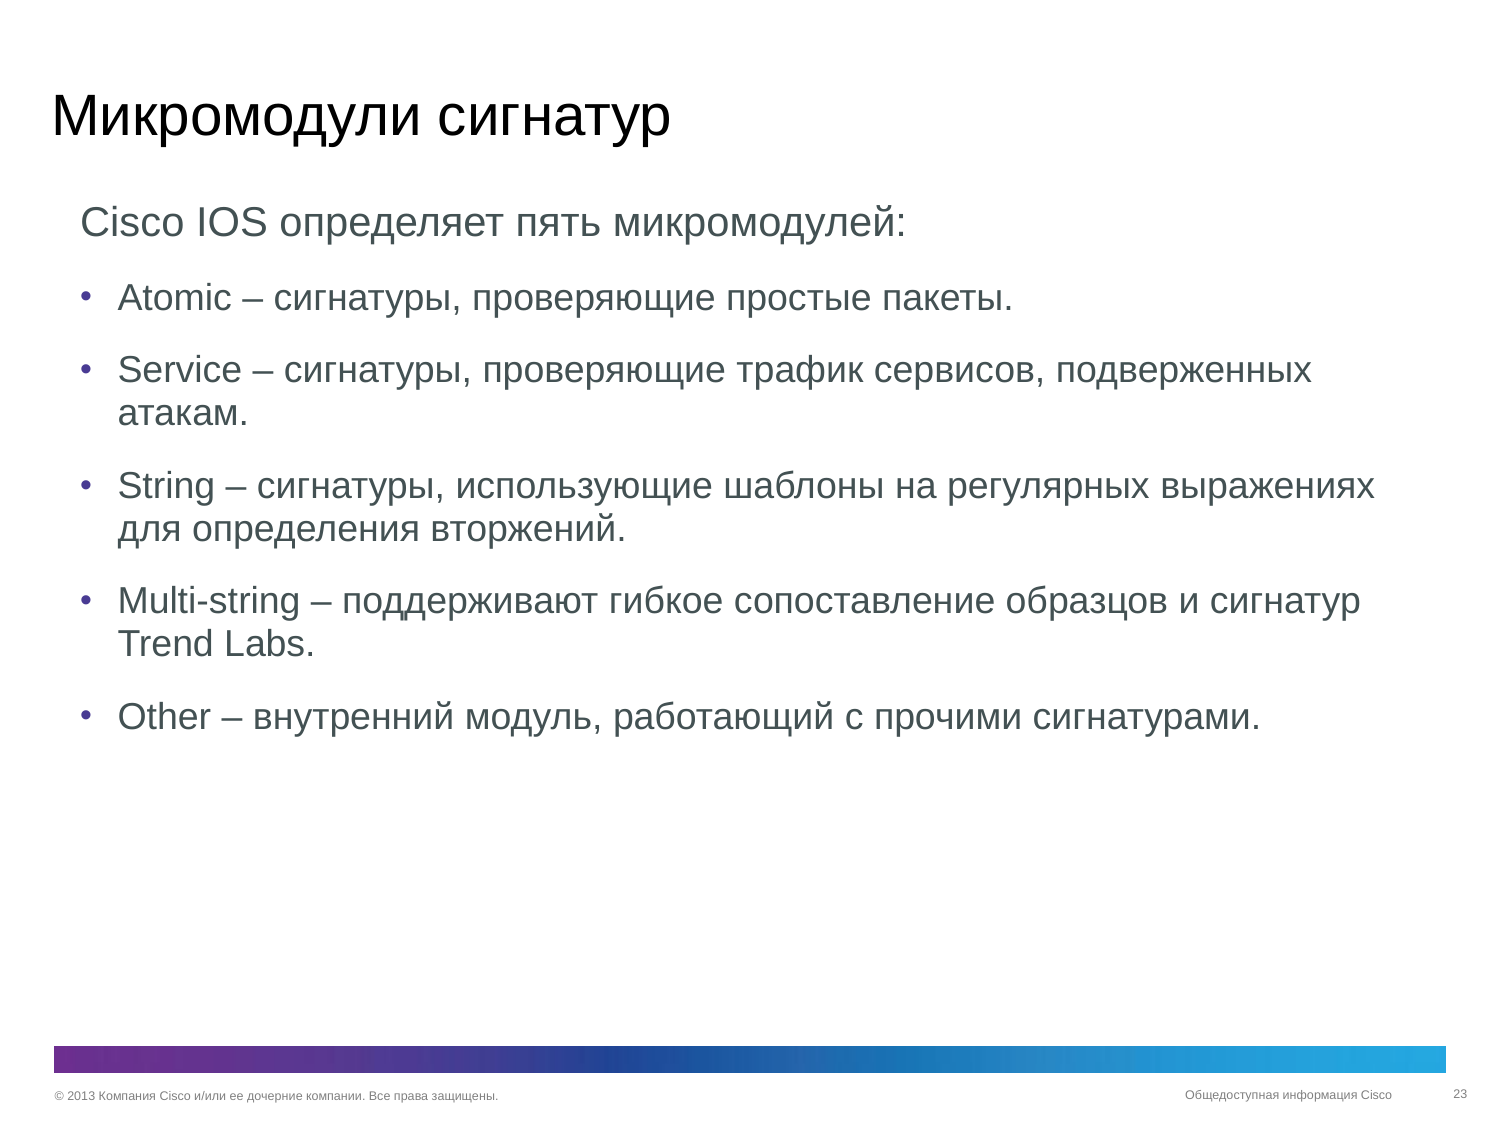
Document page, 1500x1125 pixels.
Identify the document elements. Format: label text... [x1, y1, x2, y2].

text_box Cisco IOS определяет пять микромодулей: Atomic – сигнатуры, проверяющие простые пакеты. Service – сигнатуры, проверяющие трафик сервисов, подверженных атакам. String – сигнатуры, использующие шаблоны на регулярных выражениях для определения вторжений. Multi-string – поддерживают гибкое сопоставление образцов и сигнатур Trend Labs. Other – внутренний модуль, работающий с прочими сигнатурами. [65, 191, 1444, 648]
picture [54, 1046, 1446, 1073]
title Микромодули сигнатур [37, 17, 1447, 155]
